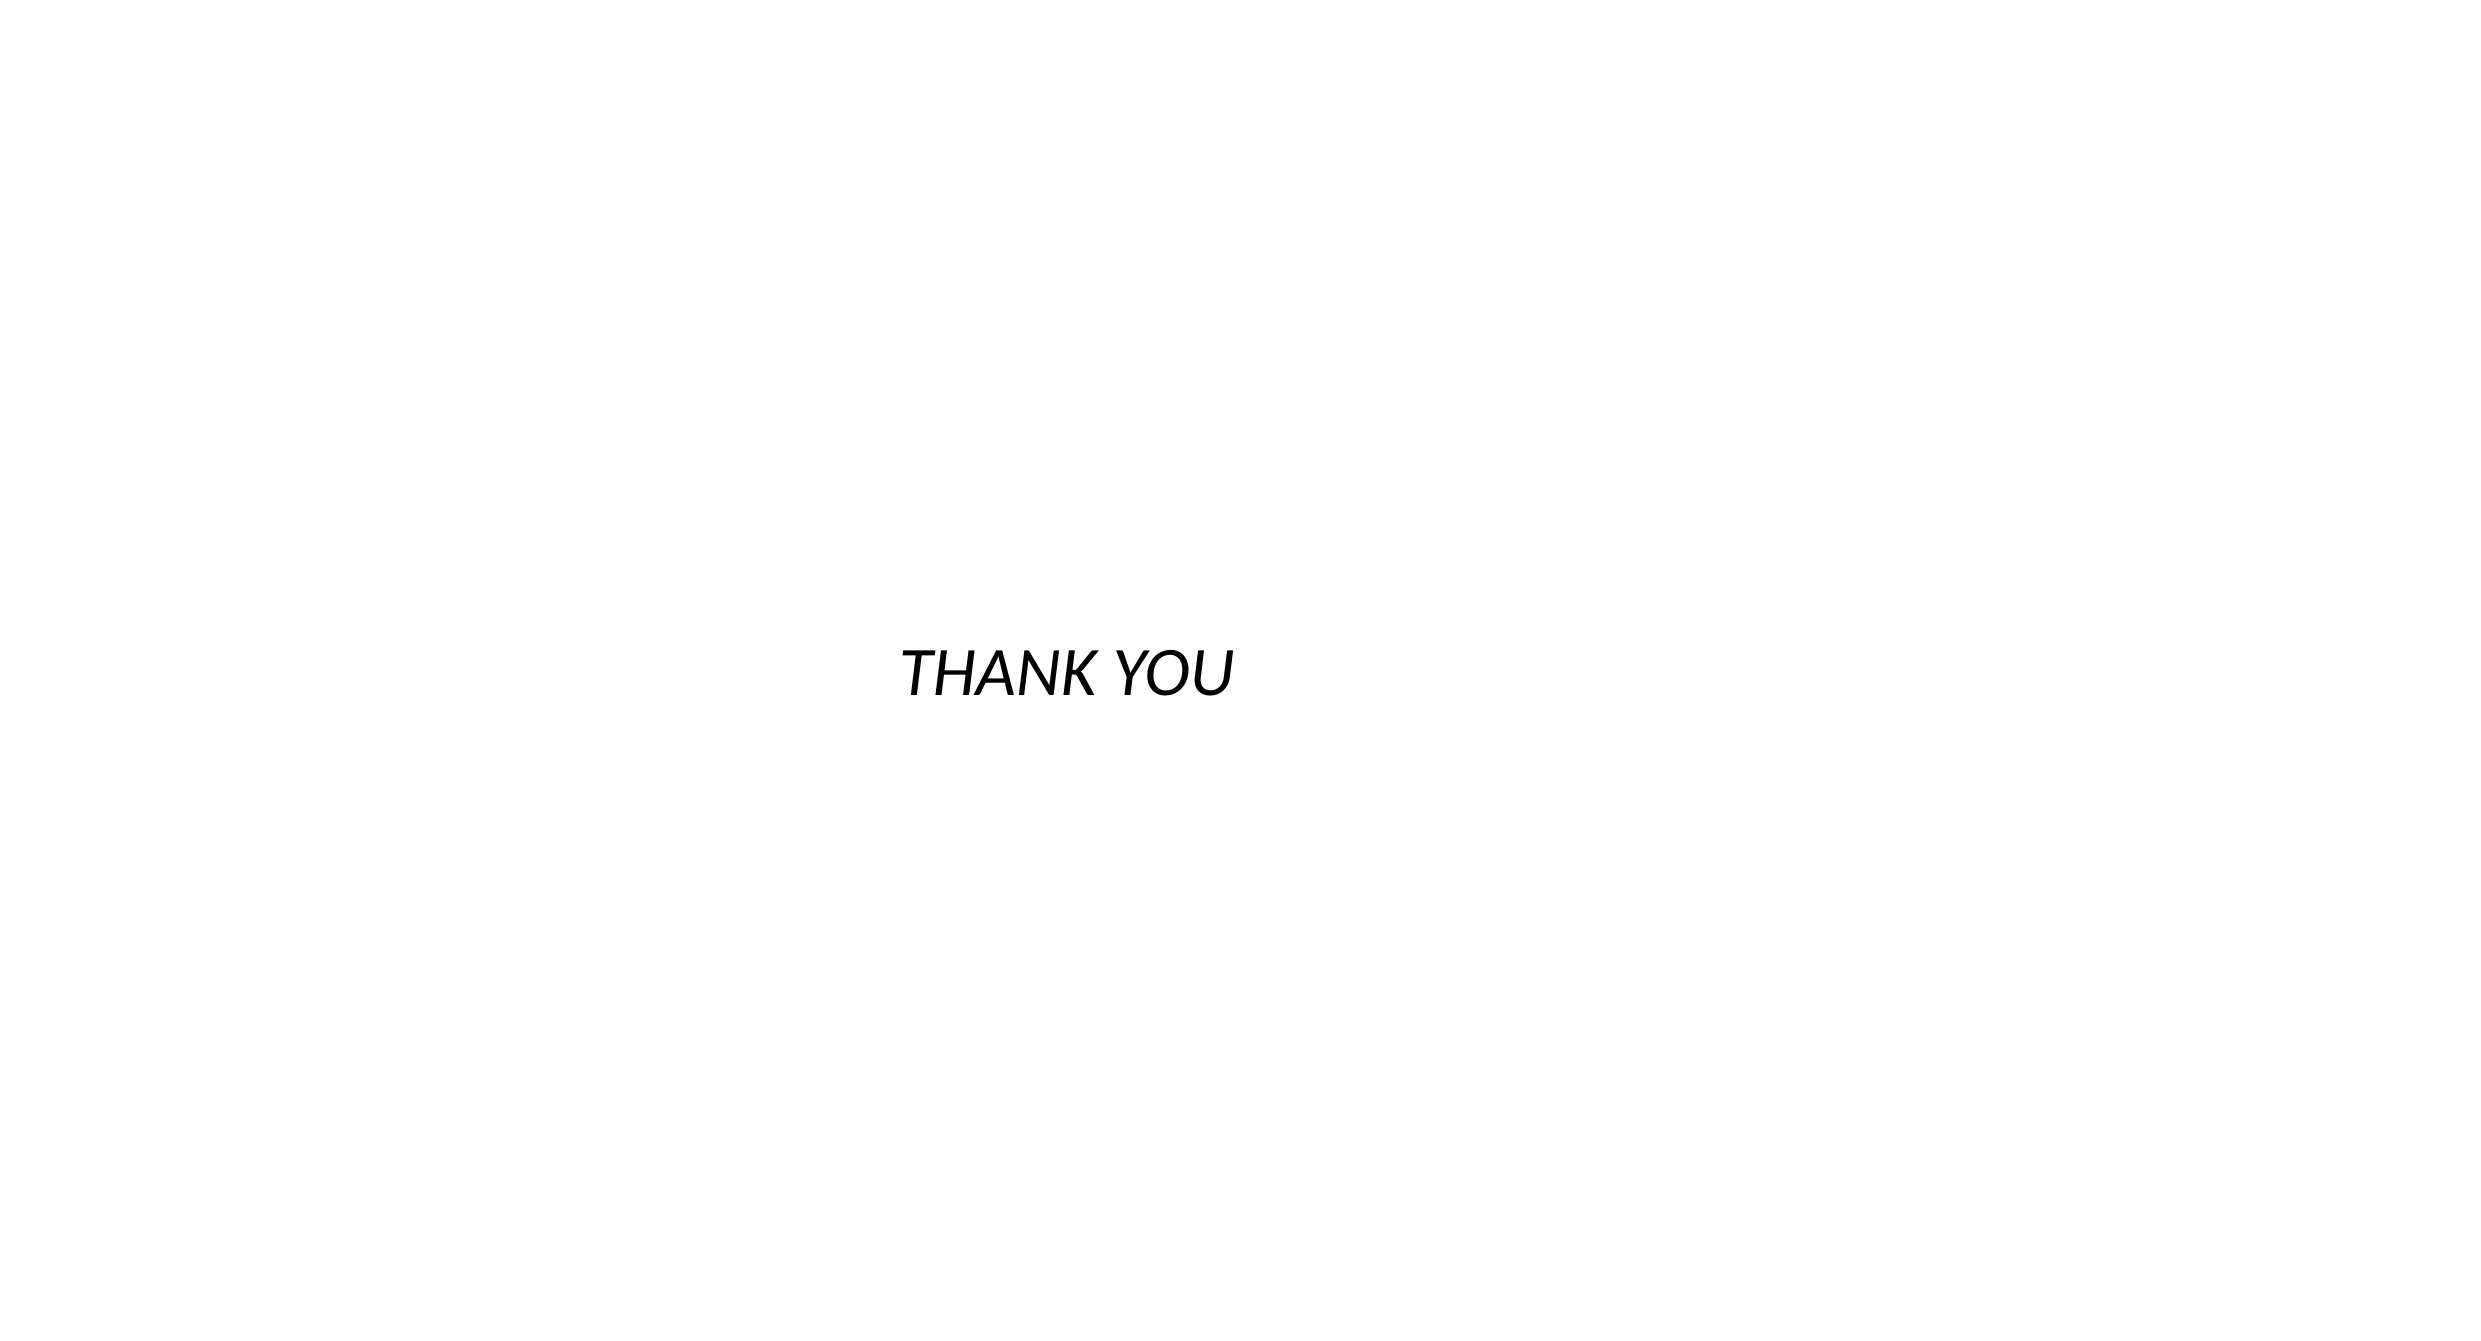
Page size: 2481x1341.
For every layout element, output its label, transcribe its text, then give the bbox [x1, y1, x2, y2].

list THANK YOU [112, 120, 2310, 1208]
